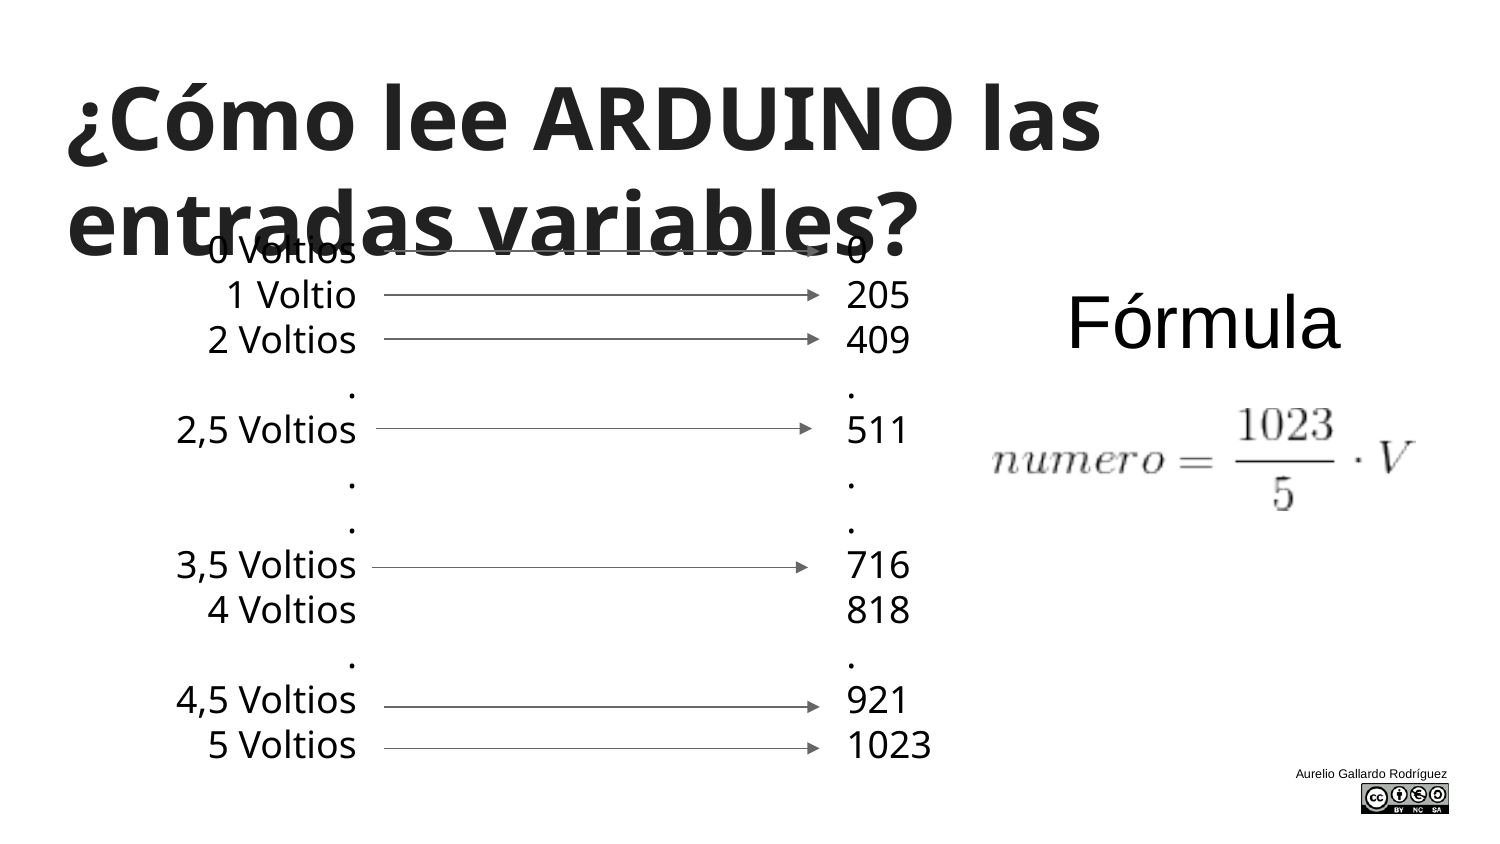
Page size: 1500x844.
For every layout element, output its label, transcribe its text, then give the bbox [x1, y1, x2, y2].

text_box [34, 210, 1169, 764]
text_box Fórmula [1173, 258, 1416, 371]
title ¿Cómo lee ARDUINO las entradas variables? [51, 48, 1449, 180]
picture [1361, 783, 1449, 814]
picture [992, 408, 1416, 512]
